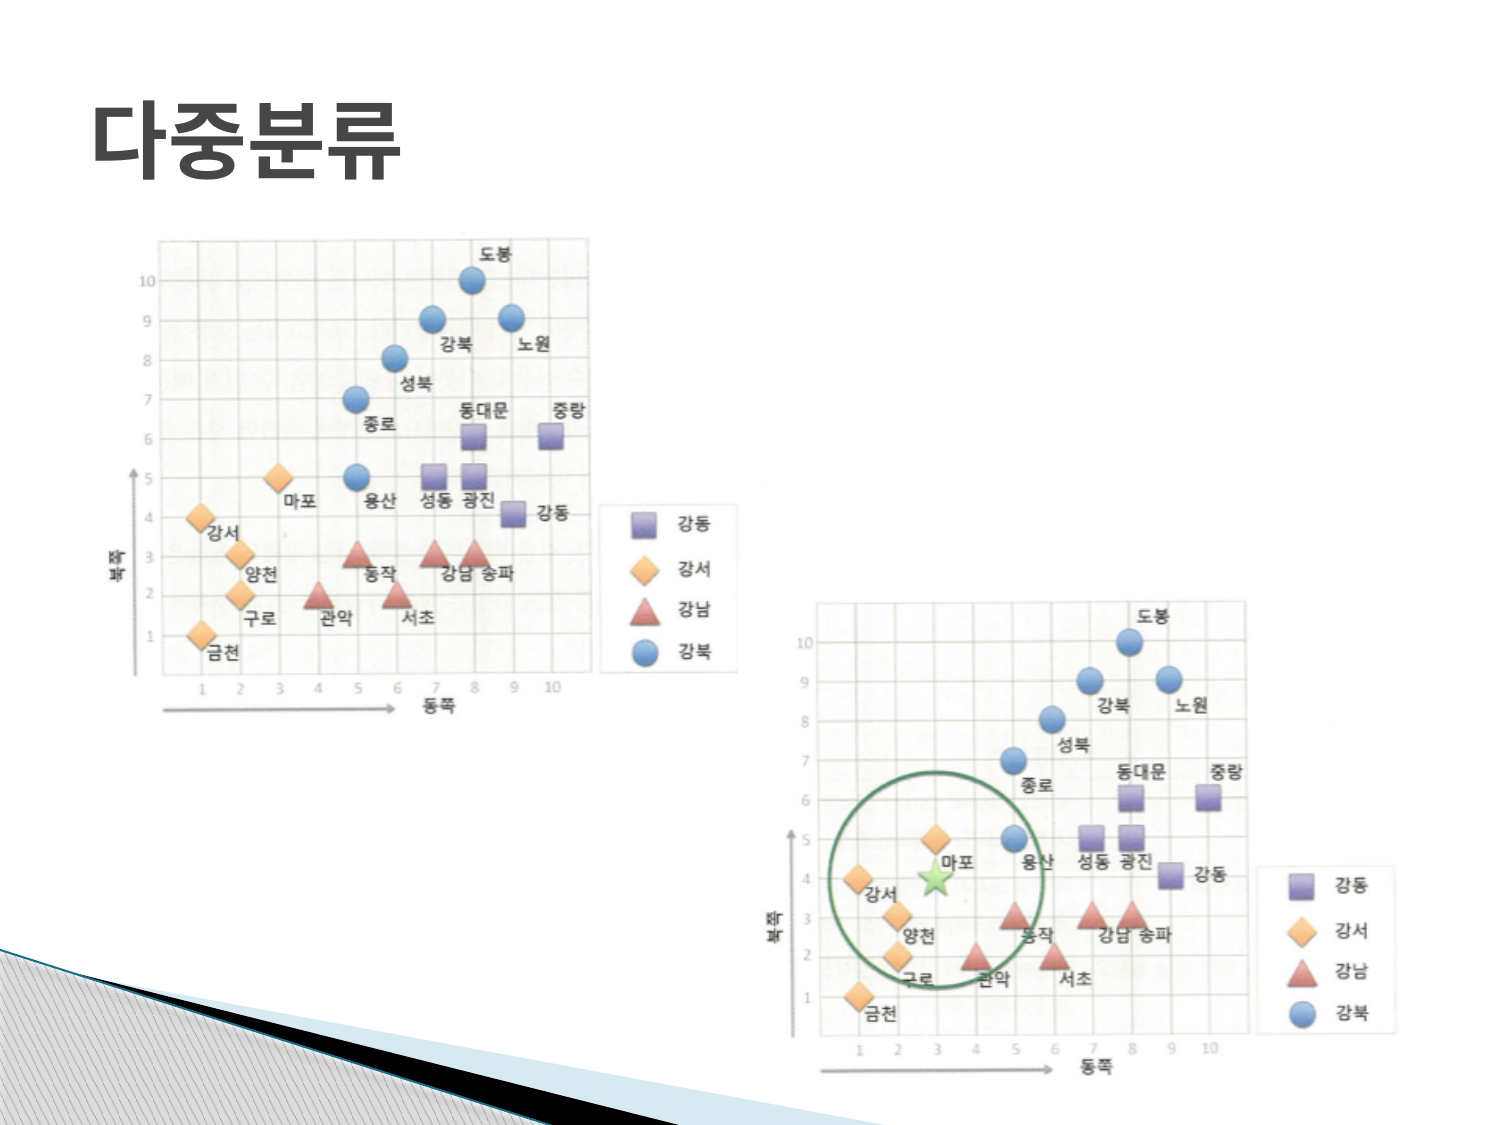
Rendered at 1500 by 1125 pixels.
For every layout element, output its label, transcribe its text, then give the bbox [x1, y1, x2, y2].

title 다중분류 [75, 45, 1425, 233]
picture [100, 219, 1420, 1080]
